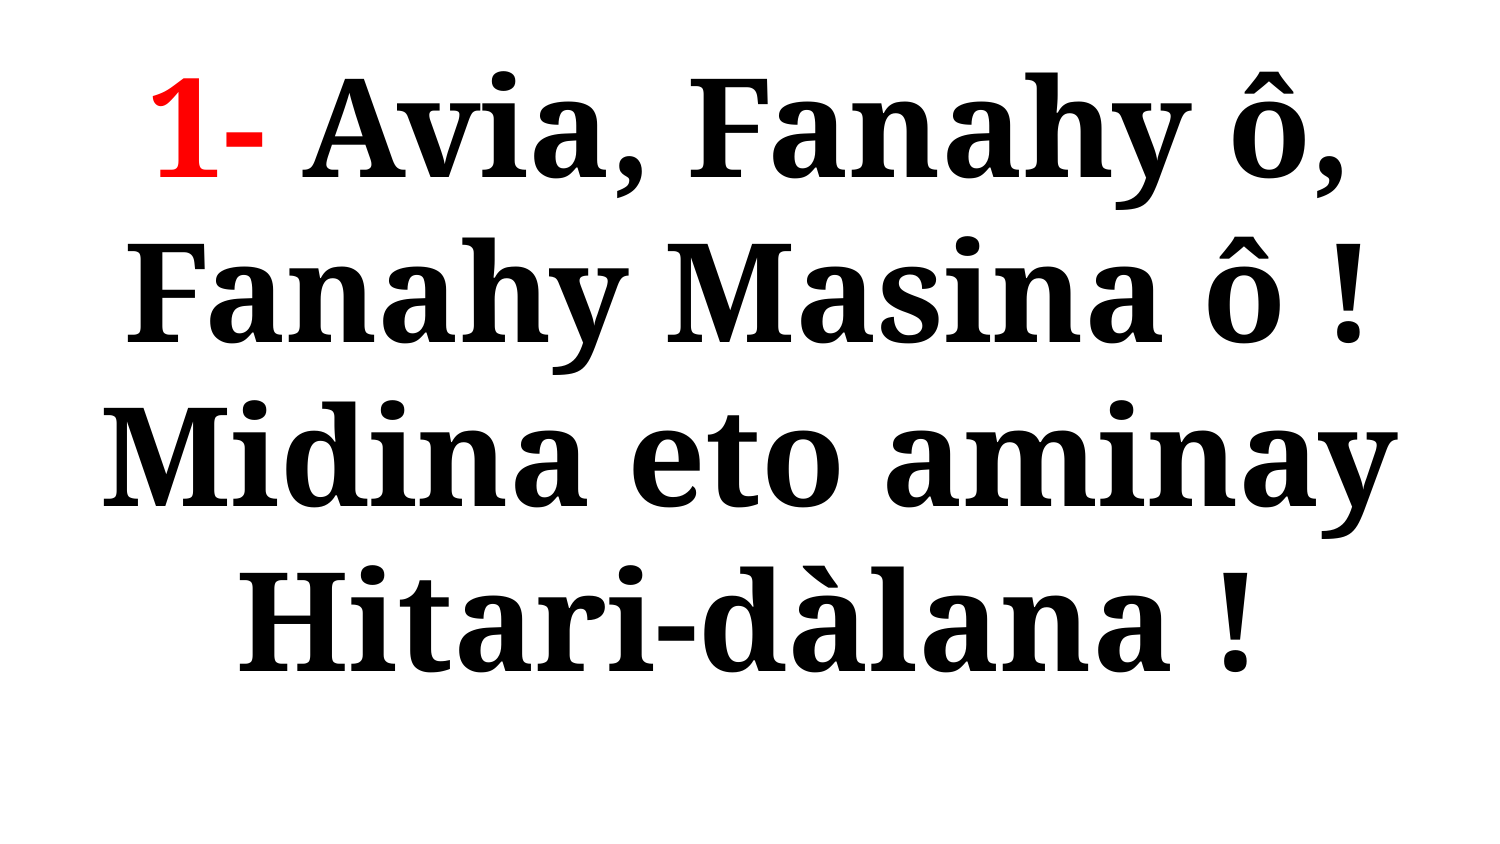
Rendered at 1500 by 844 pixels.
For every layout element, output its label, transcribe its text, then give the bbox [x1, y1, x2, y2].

title 1- Avia, Fanahy ô, Fanahy Masina ô ! Midina eto aminay Hitari-dàlana ! [0, 32, 1500, 832]
